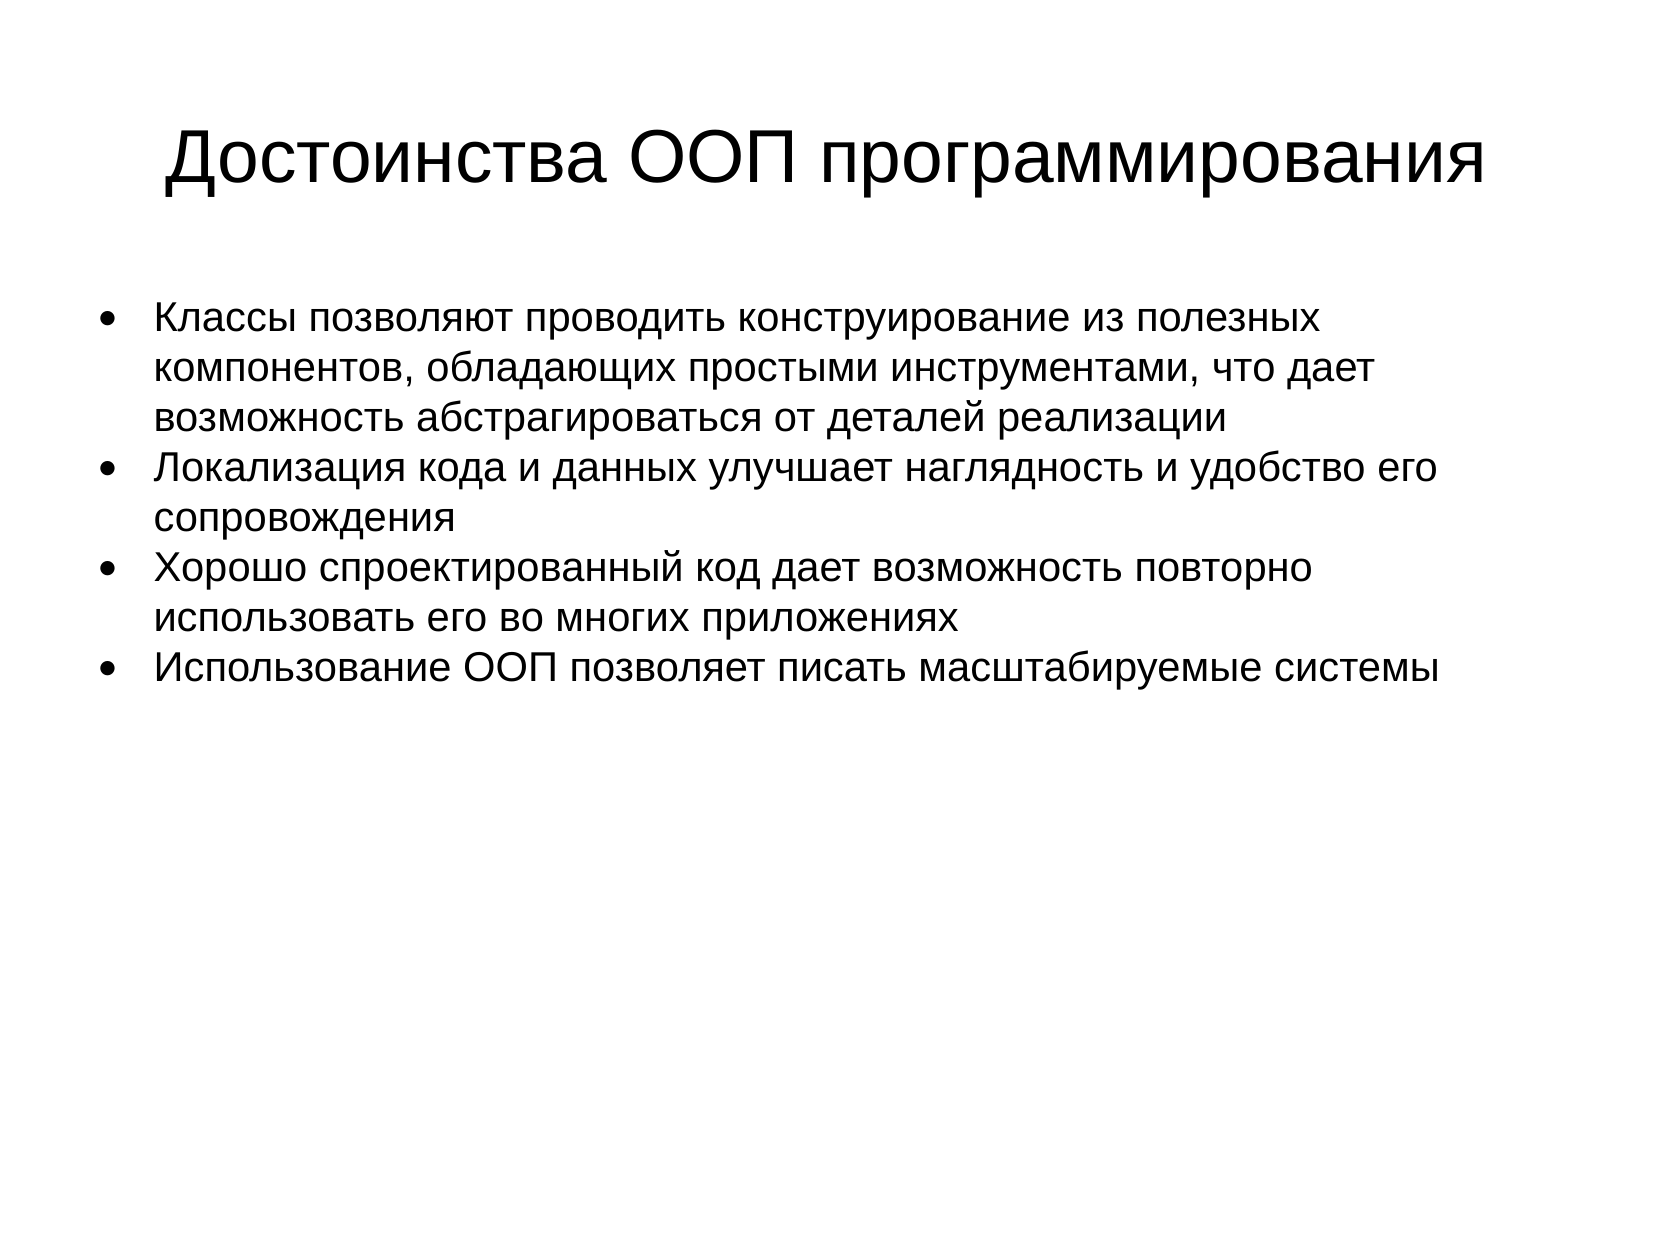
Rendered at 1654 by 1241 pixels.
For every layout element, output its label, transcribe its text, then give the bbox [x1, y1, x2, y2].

text_box Достоинства ООП программирования [82, 49, 1571, 257]
text_box Классы позволяют проводить конструирование из полезных компонентов, обладающих простыми инструментами, что дает возможность абстрагироваться от деталей реализации Локализация кода и данных улучшает наглядность и удобство его сопровождения Хорошо спроектированный код дает возможность повторно использовать его во многих приложениях Использование ООП позволяет писать масштабируемые системы [82, 290, 1571, 1009]
